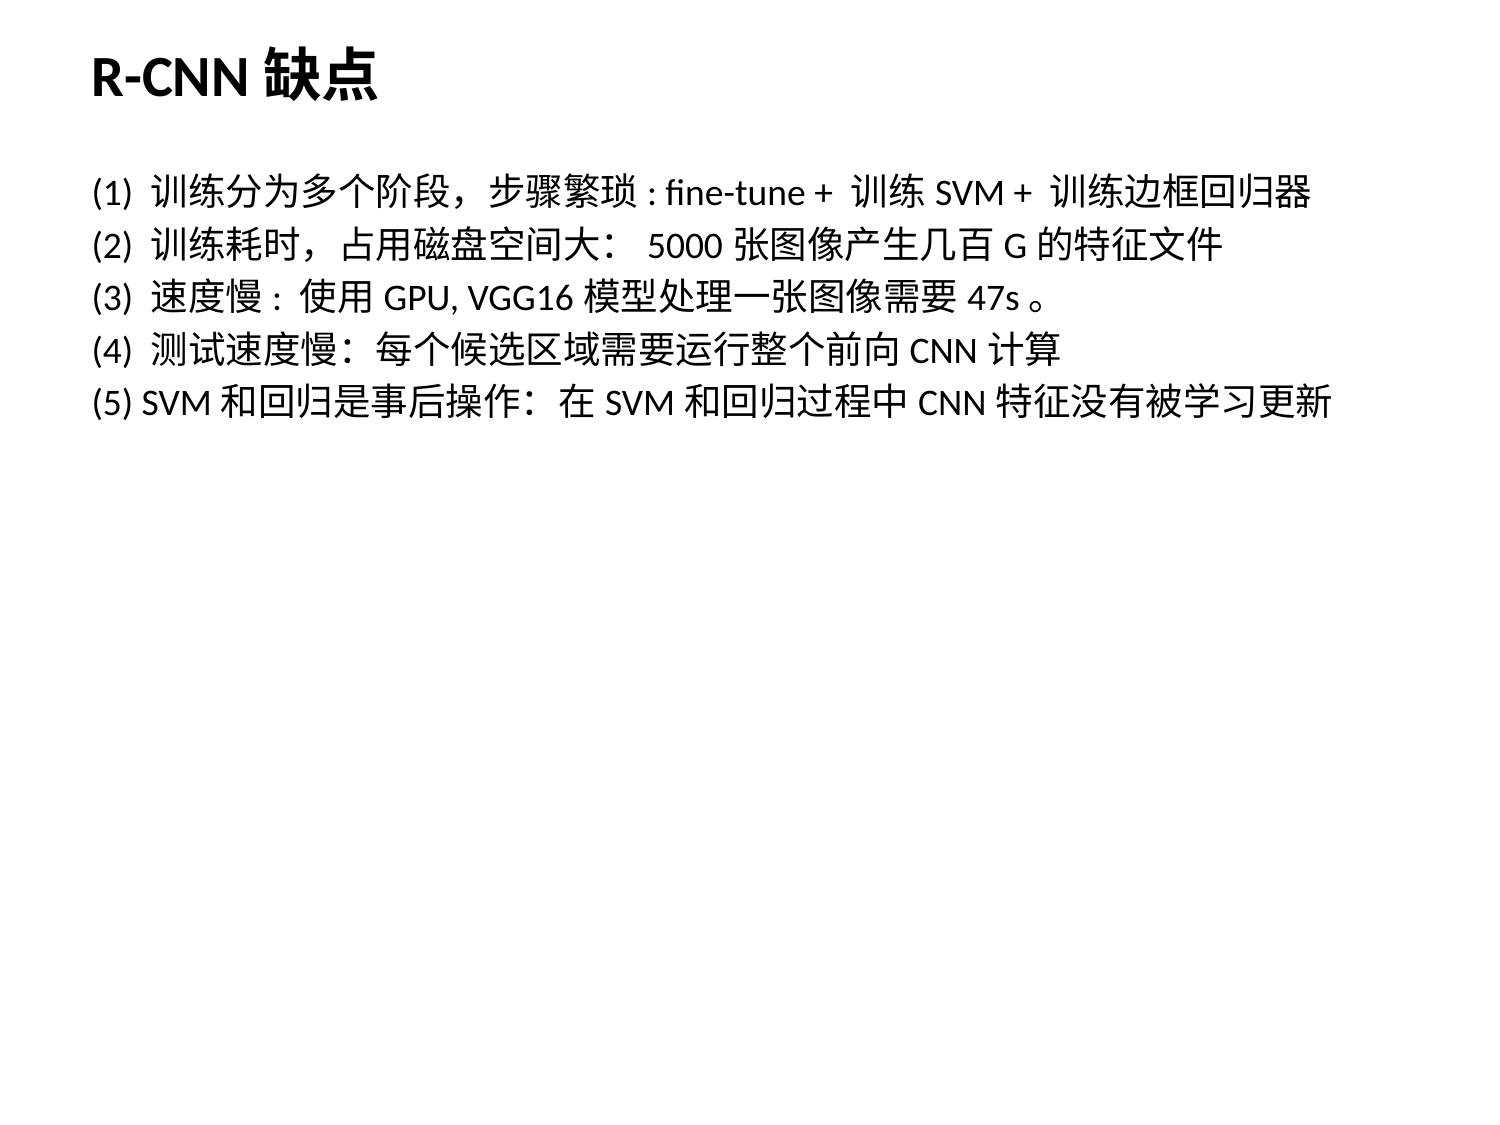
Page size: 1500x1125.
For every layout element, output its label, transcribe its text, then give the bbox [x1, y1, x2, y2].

list R-CNN缺点 (1) 训练分为多个阶段，步骤繁琐: fine-tune + 训练SVM + 训练边框回归器 (2) 训练耗时，占用磁盘空间大：5000张图像产生几百G的特征文件 (3) 速度慢: 使用GPU, VGG16模型处理一张图像需要47s。 (4) 测试速度慢：每个候选区域需要运行整个前向CNN计算 (5) SVM和回归是事后操作：在SVM和回归过程中CNN特征没有被学习更新 [76, 30, 1427, 988]
